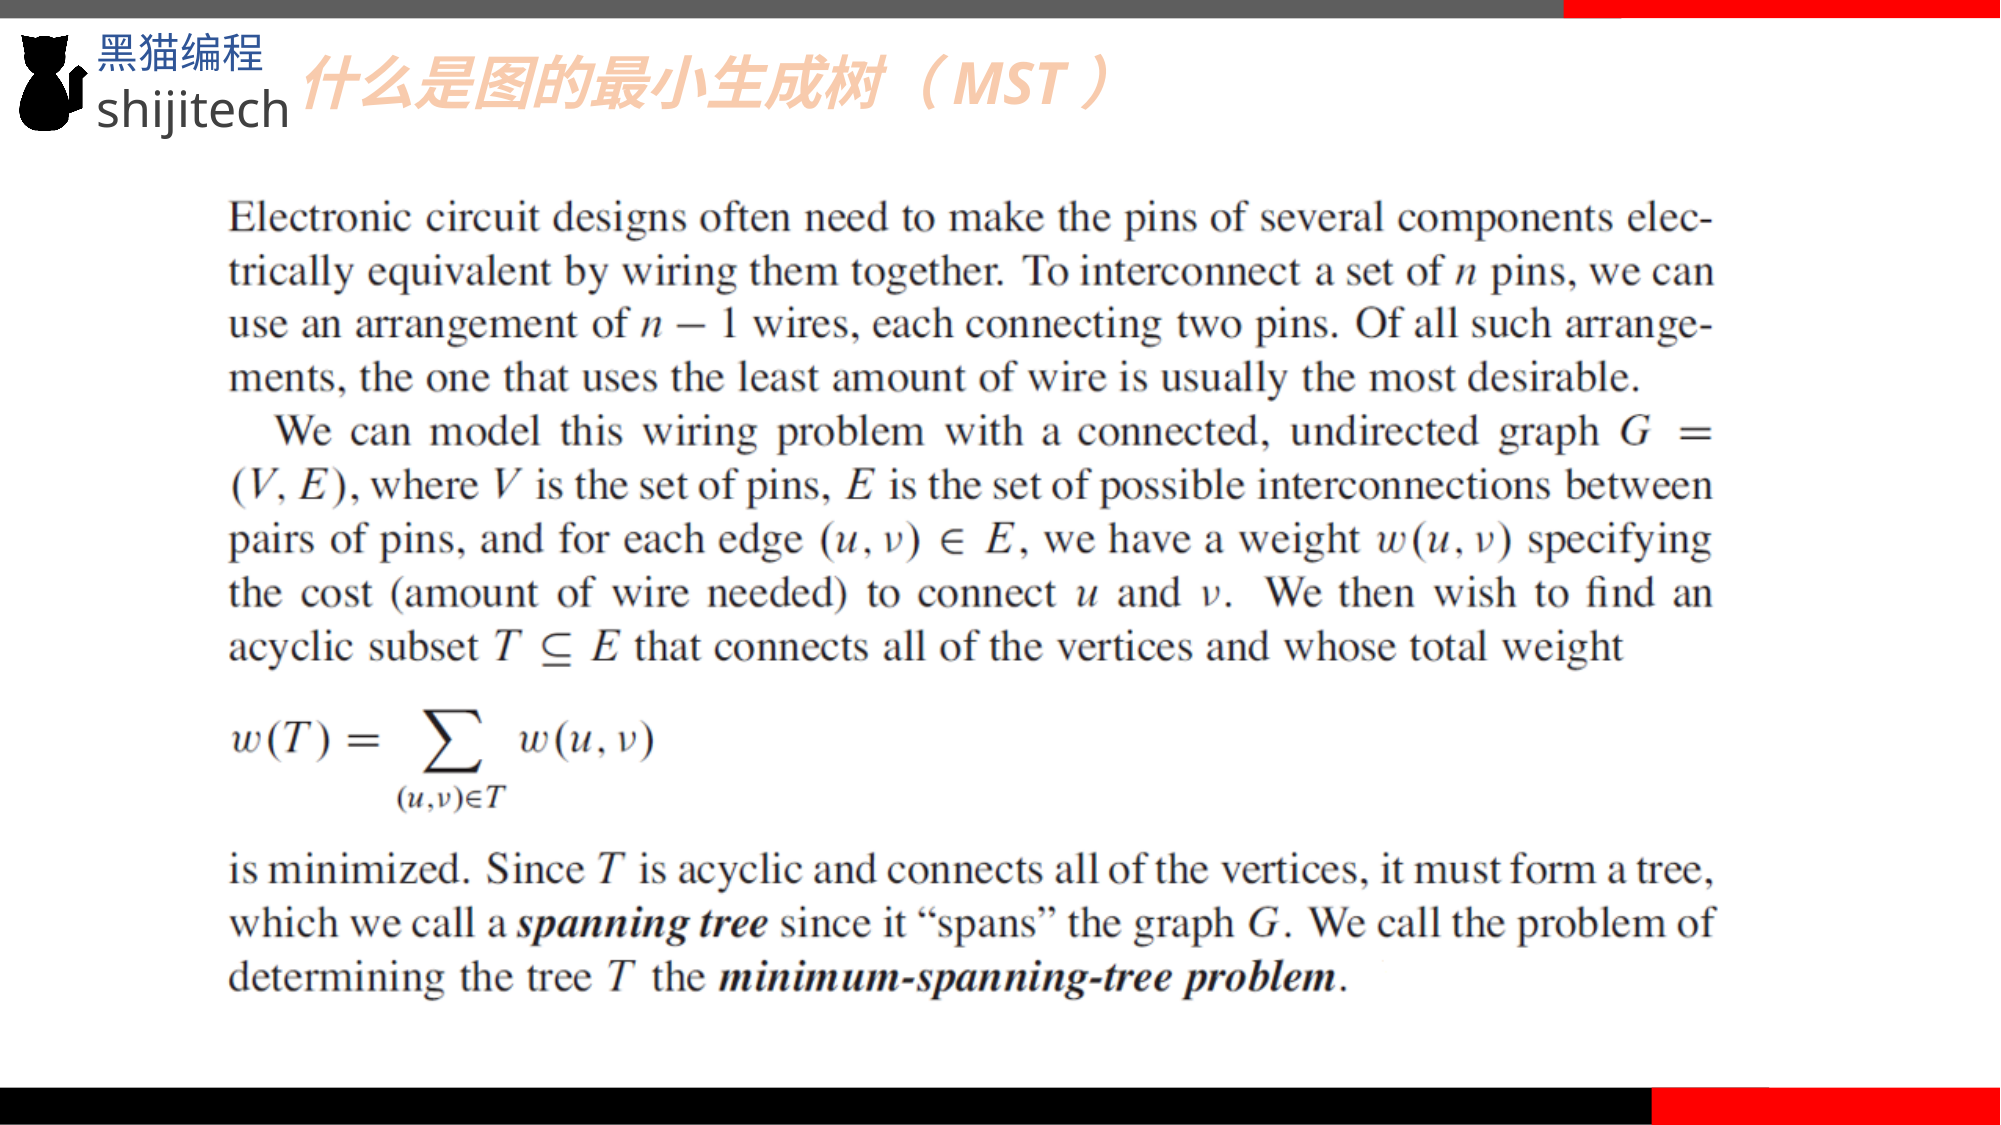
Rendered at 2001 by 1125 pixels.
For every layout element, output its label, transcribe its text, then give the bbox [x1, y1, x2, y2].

picture [5, 35, 101, 131]
picture [192, 176, 1754, 1010]
text_box 什么是图的最小生成树（MST） [282, 47, 1718, 125]
